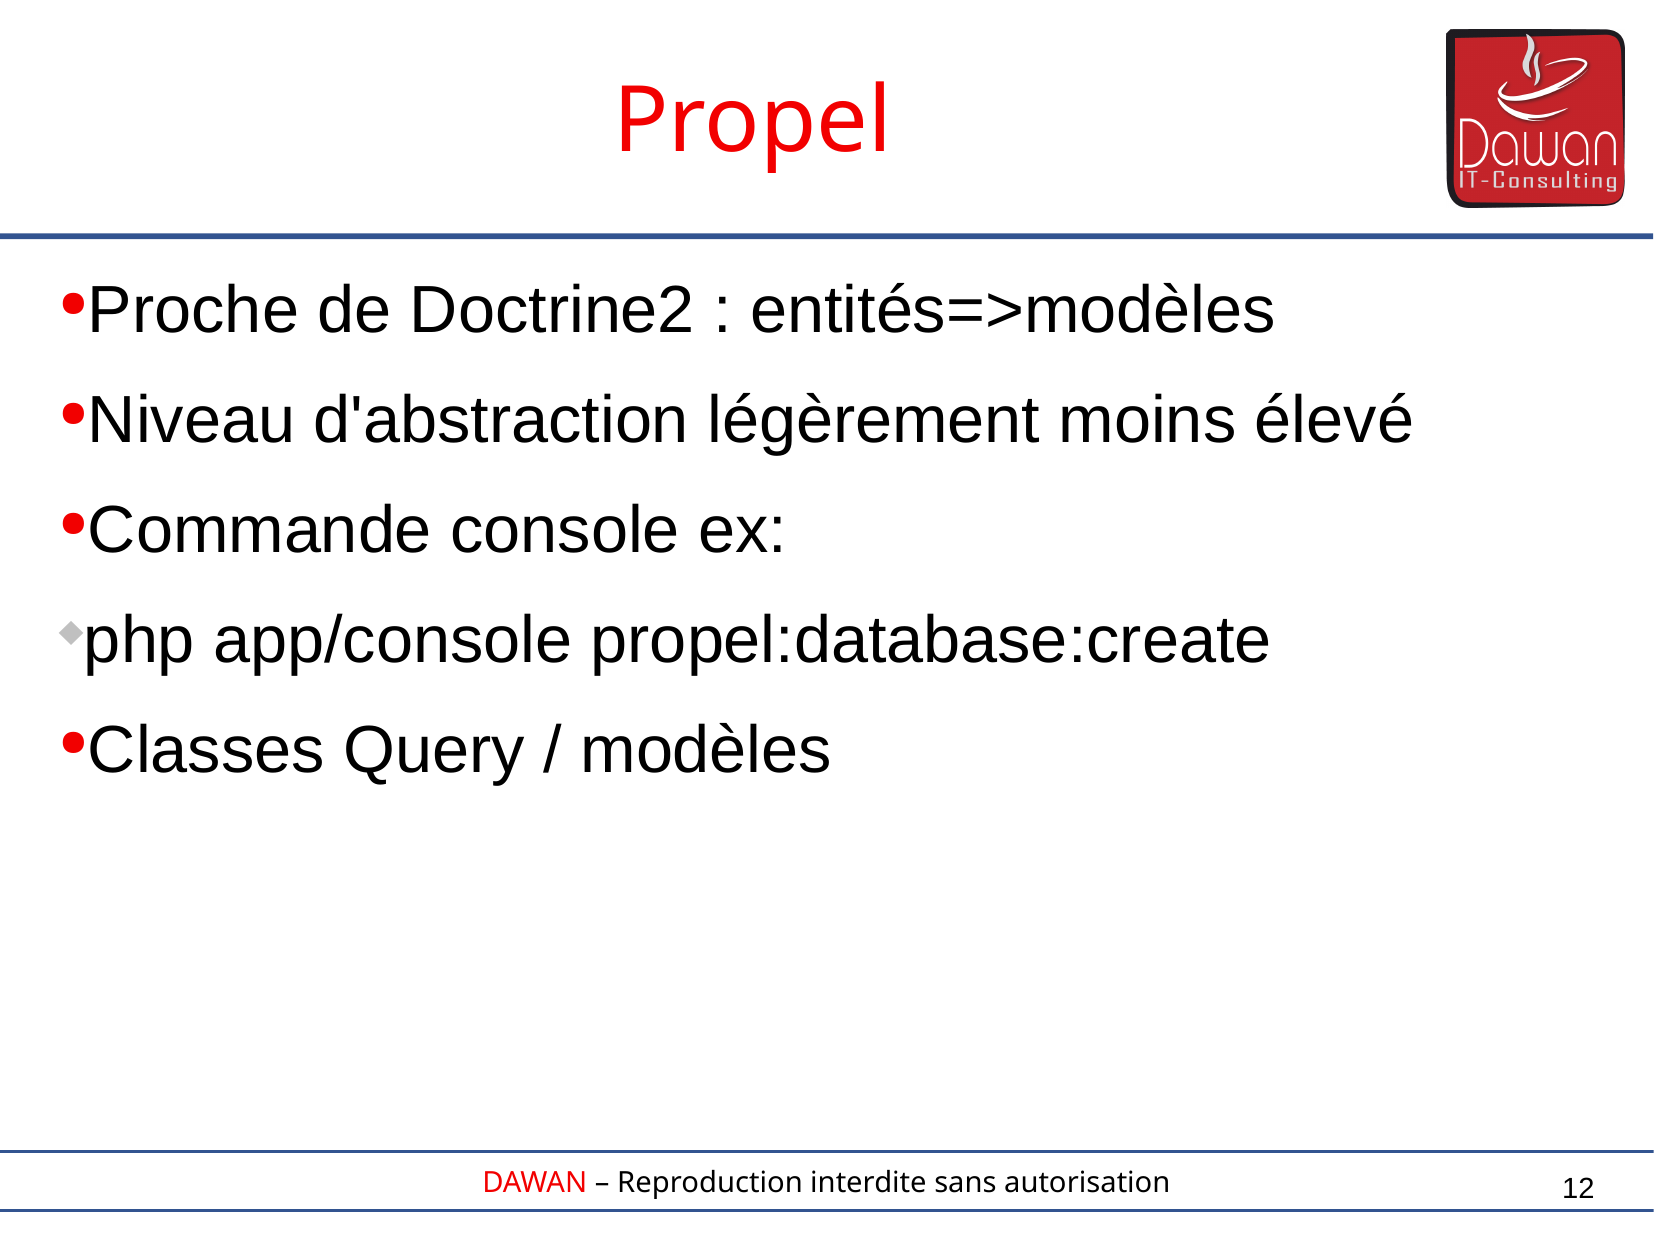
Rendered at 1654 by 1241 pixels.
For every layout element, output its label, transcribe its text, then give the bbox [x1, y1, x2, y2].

slide_number 12 [1535, 1169, 1595, 1233]
list Proche de Doctrine2 : entités=>modèles Niveau d'abstraction légèrement moins élevé Commande console ex: php app/console propel:database:create Classes Query / modèles [59, 265, 1595, 1093]
title Propel [59, 24, 1447, 206]
picture [1446, 29, 1625, 208]
